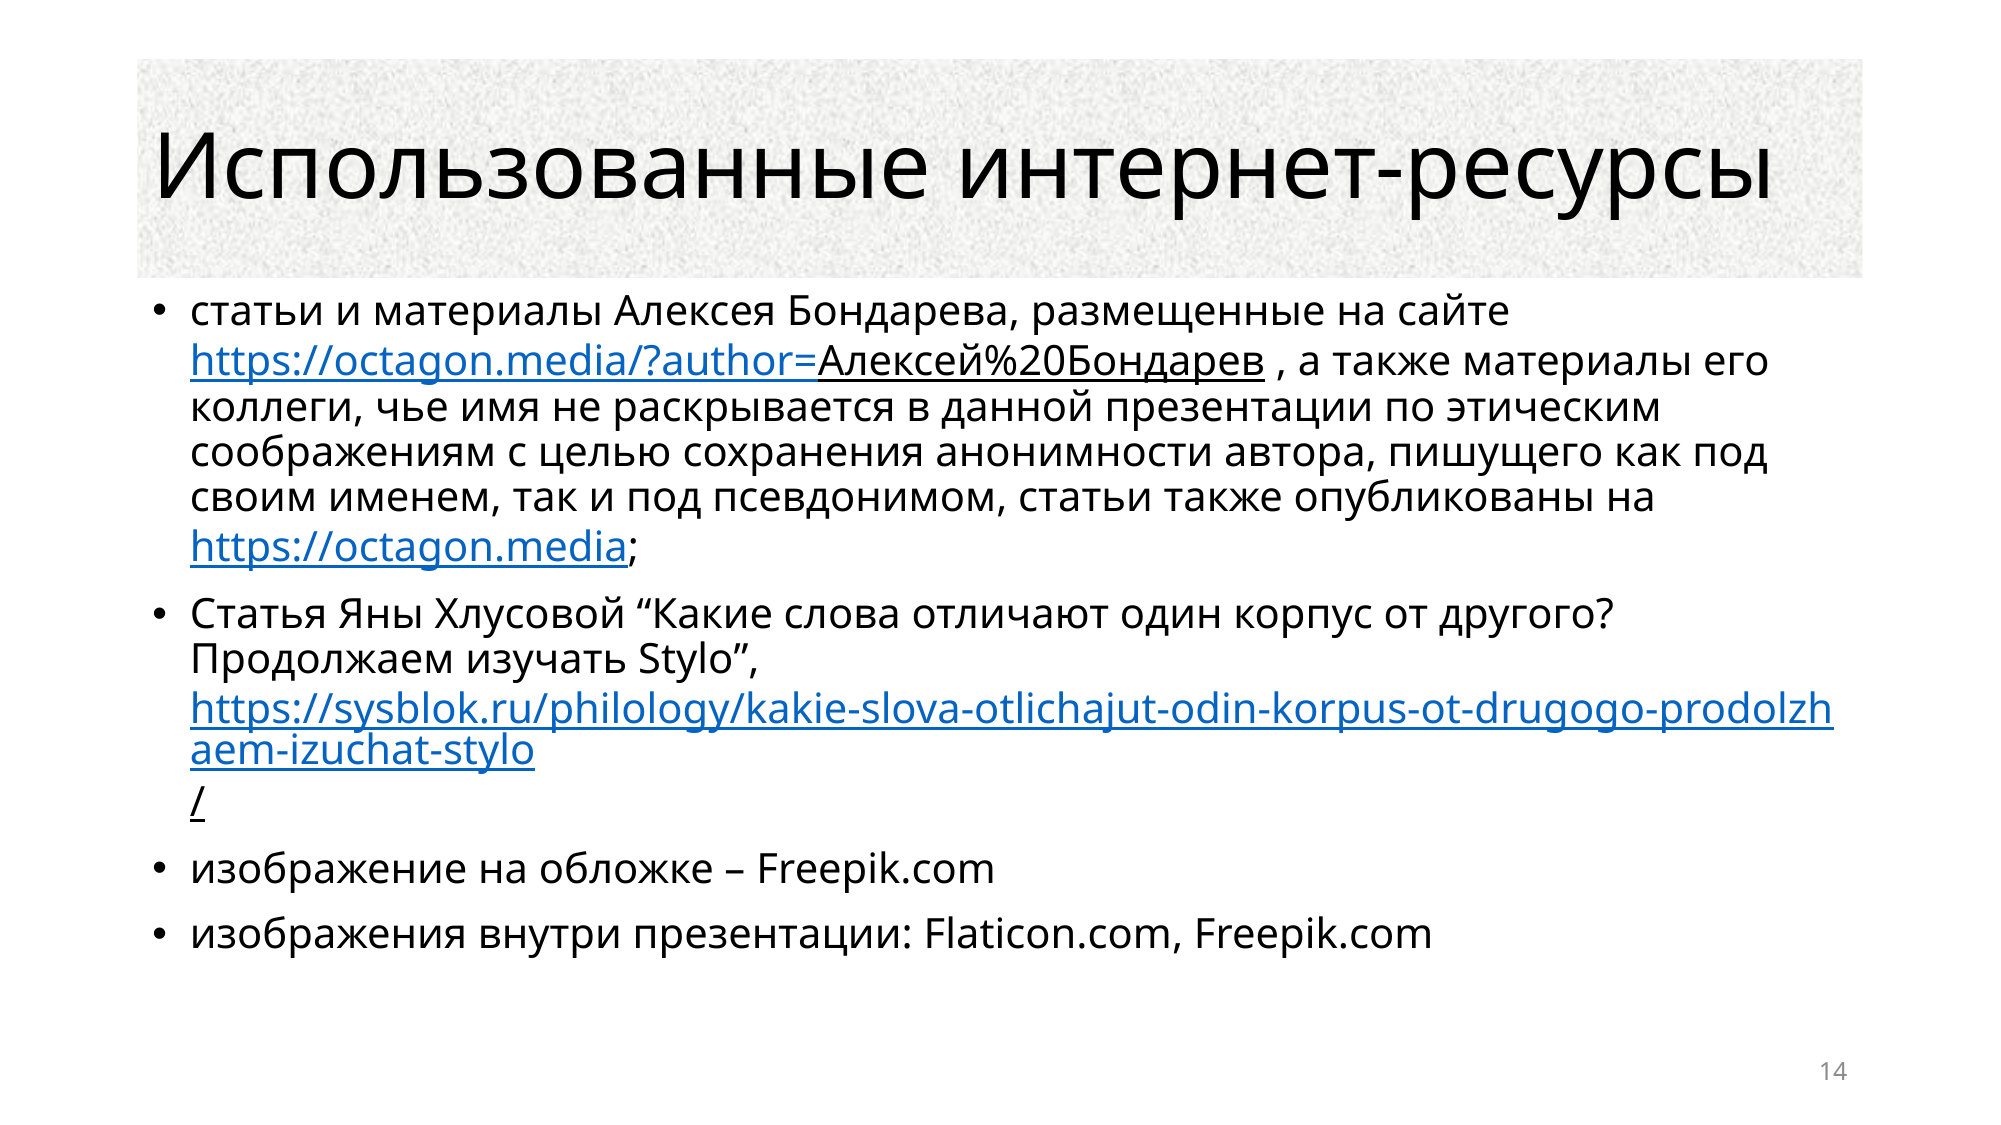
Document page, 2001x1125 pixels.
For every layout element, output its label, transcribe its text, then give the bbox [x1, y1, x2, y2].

title Использованные интернет-ресурсы [137, 59, 1863, 278]
list статьи и материалы Алексея Бондарева, размещенные на сайте https://octagon.media/?author=Алексей%20Бондарев , а также материалы его коллеги, чье имя не раскрывается в данной презентации по этическим соображениям с целью сохранения анонимности автора, пишущего как под своим именем, так и под псевдонимом, статьи также опубликованы на https://octagon.media; Статья Яны Хлусовой “Какие слова отличают один корпус от другого? Продолжаем изучать Stylo”, https://sysblok.ru/philology/kakie-slova-otlichajut-odin-korpus-ot-drugogo-prodolzhaem-izuchat-stylo/ изображение на обложке – Freepik.com изображения внутри презентации: Flaticon.com, Freepik.com [137, 281, 1863, 996]
slide_number 14 [1412, 1042, 1863, 1103]
